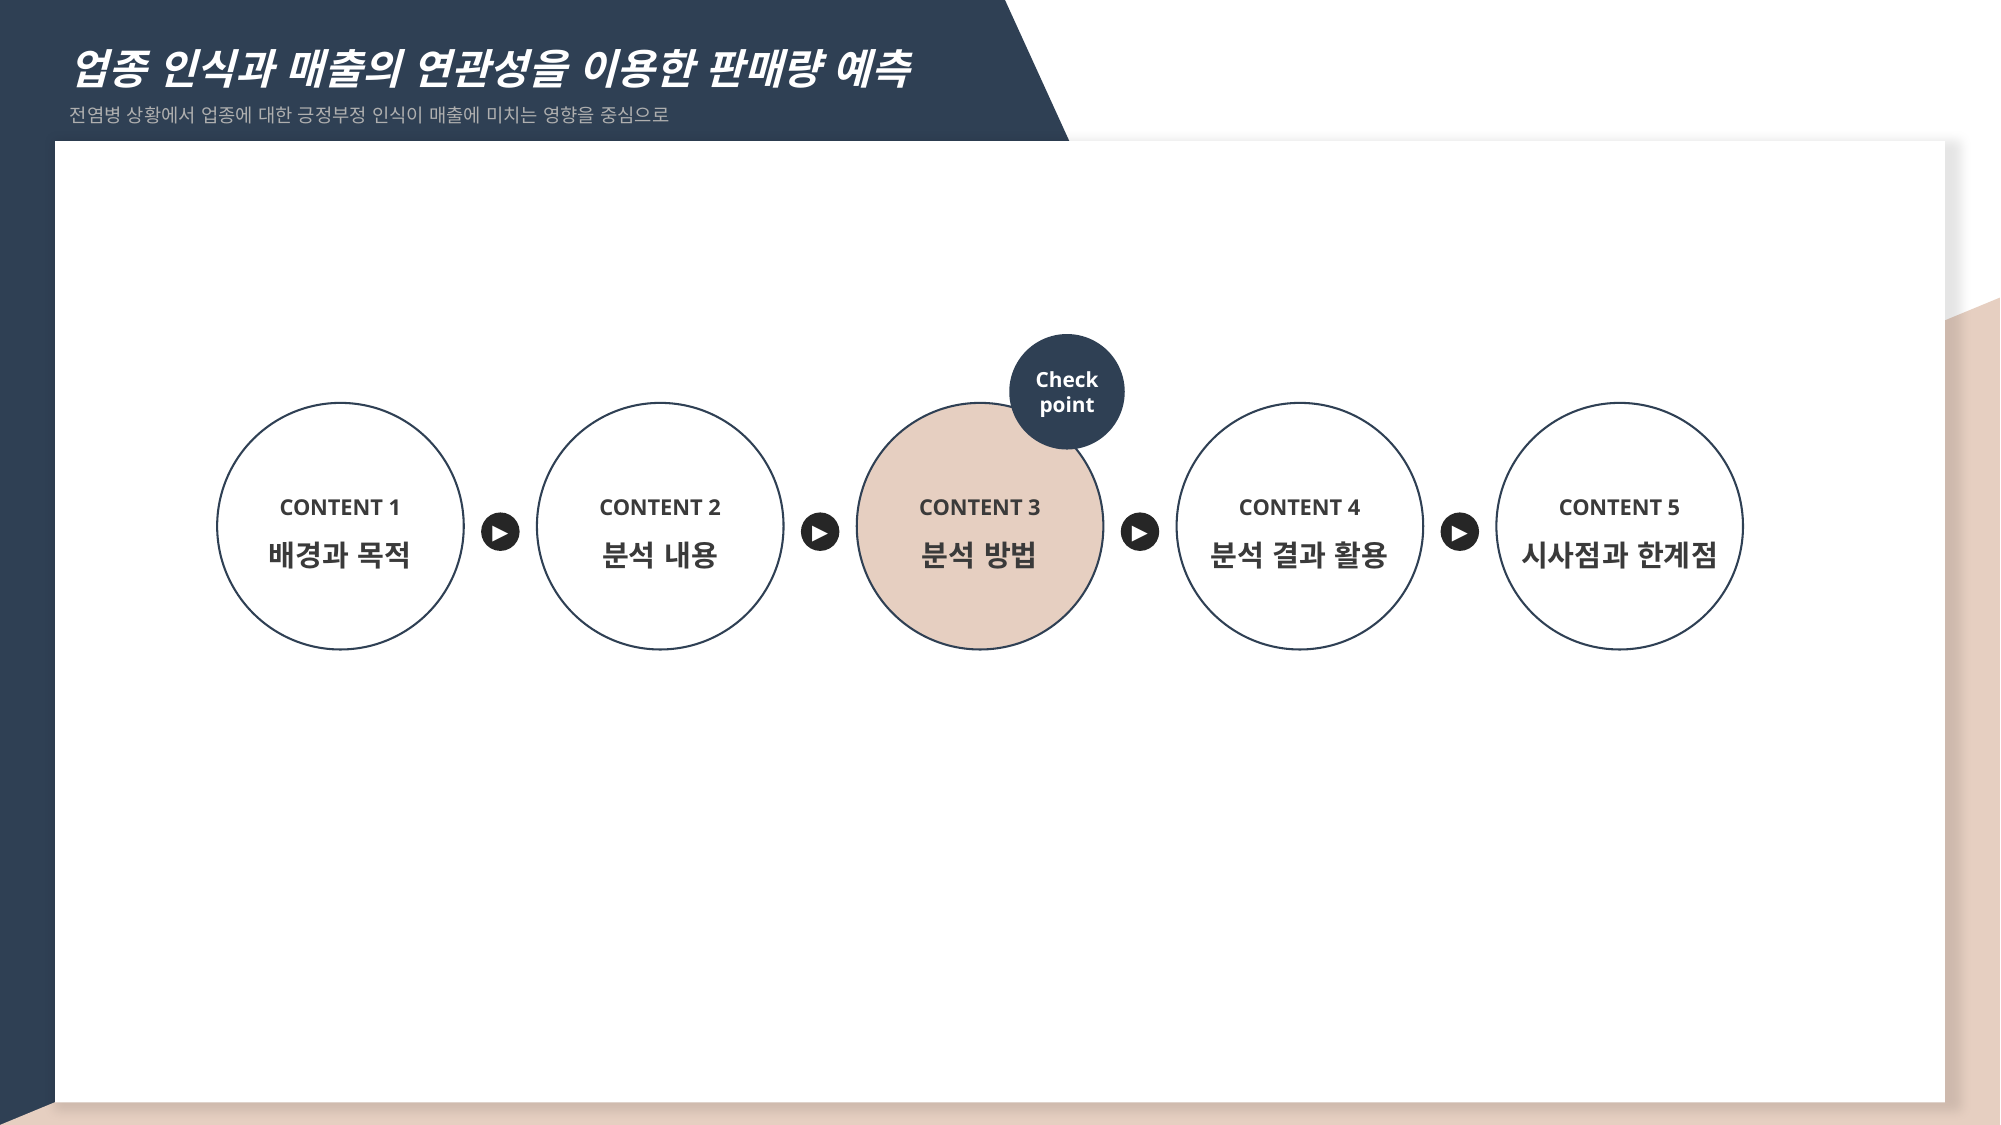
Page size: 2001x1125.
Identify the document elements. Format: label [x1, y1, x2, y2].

text_box [0, 0, 2000, 1125]
